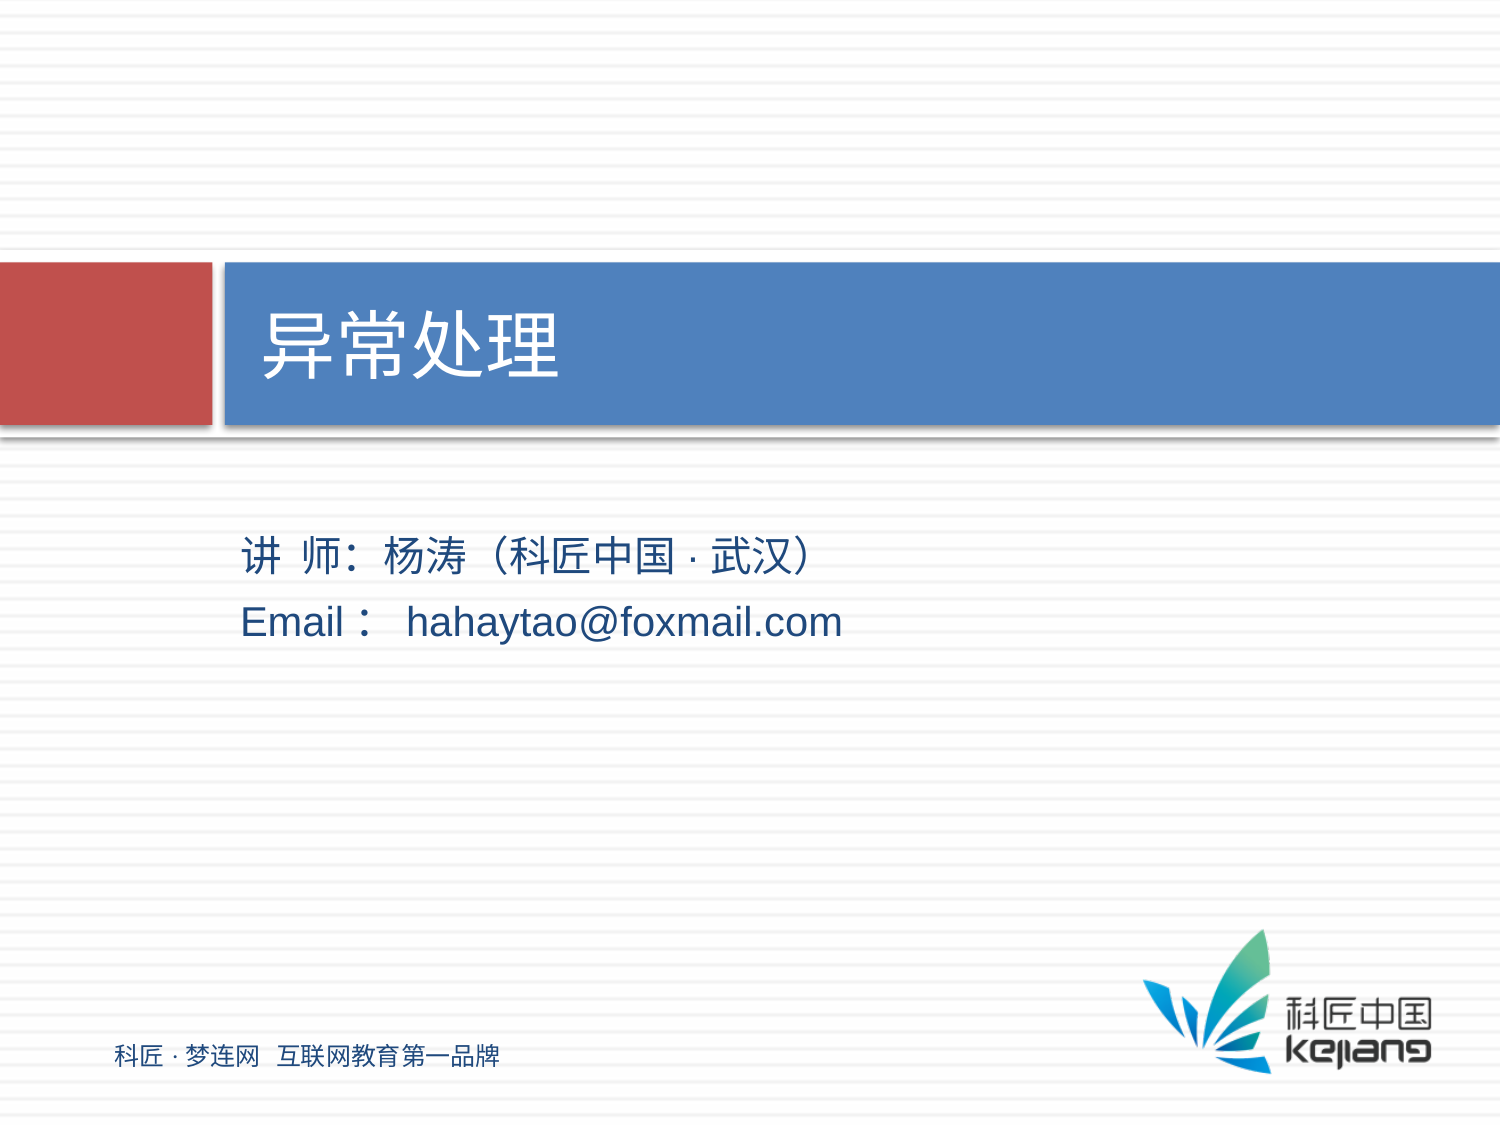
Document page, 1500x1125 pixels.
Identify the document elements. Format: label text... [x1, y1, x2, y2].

list 讲 师：杨涛（科匠中国·武汉） Email：hahaytao@foxmail.com [224, 449, 1394, 725]
footer 科匠·梦连网 互联网教育第一品牌 [99, 1025, 990, 1085]
title 异常处理 [245, 262, 1497, 426]
picture [1142, 851, 1438, 1125]
